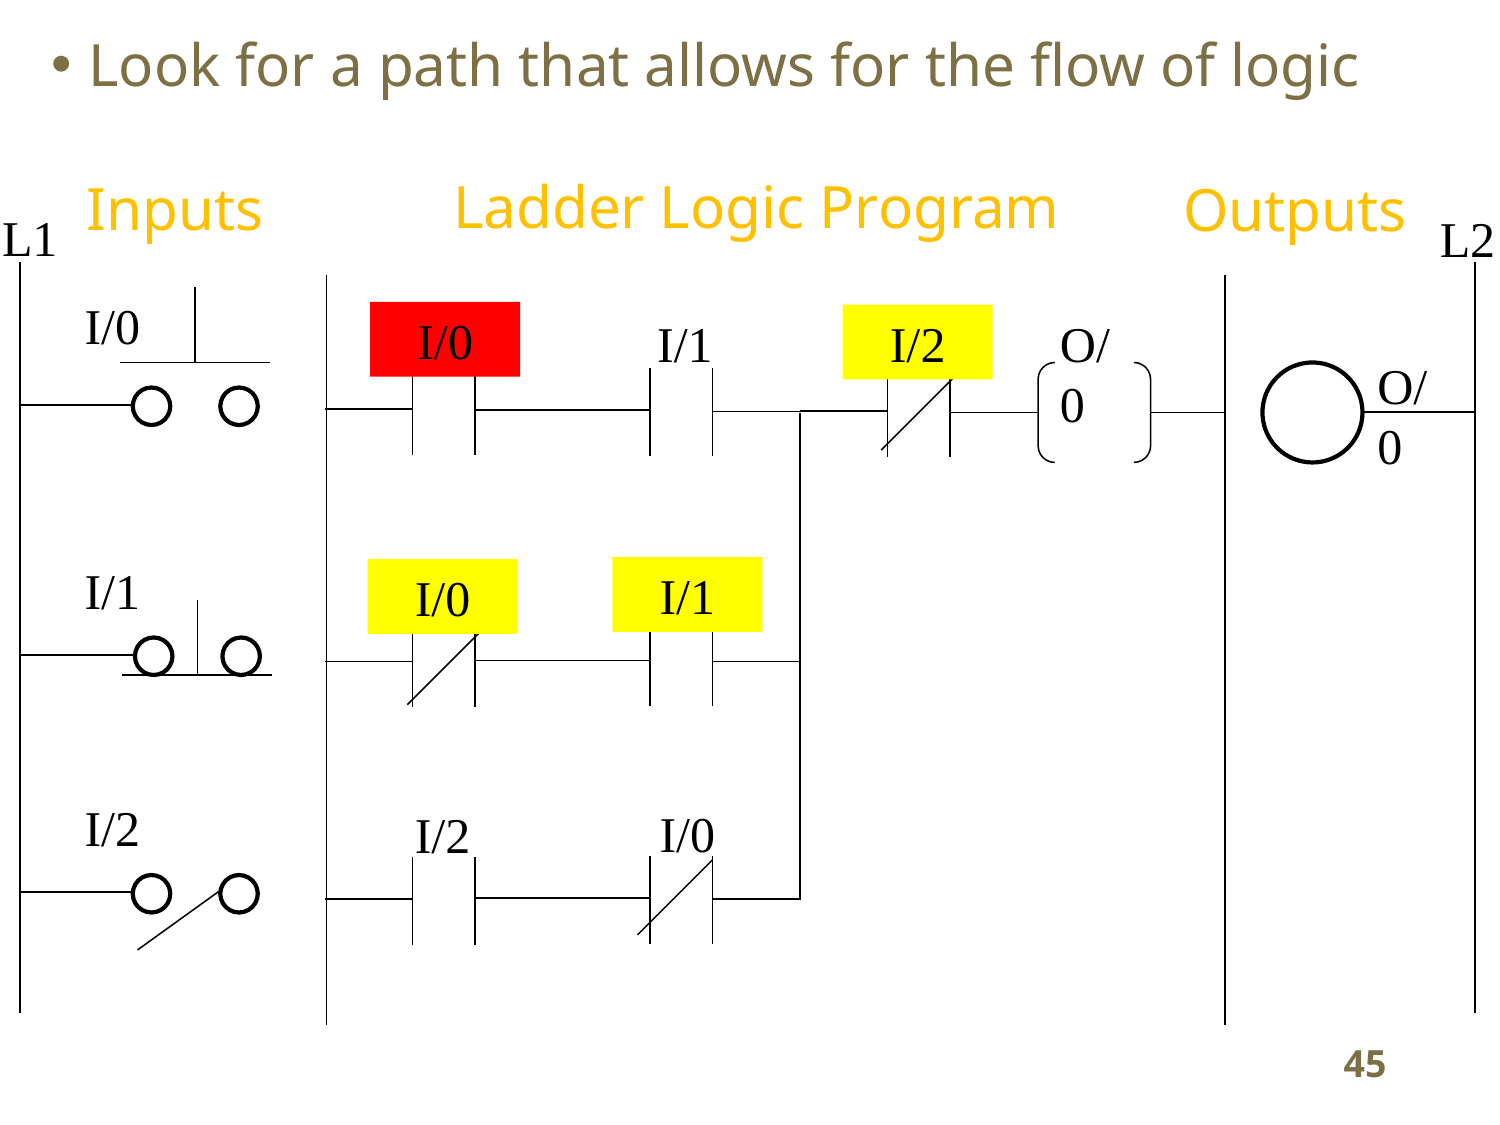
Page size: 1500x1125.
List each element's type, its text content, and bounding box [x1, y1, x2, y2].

text_box L2 [1424, 199, 1500, 275]
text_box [880, 420, 957, 451]
text_box I/1 [612, 557, 763, 632]
text_box I/0 [612, 794, 763, 870]
text_box [130, 385, 173, 428]
text_box [218, 872, 260, 915]
text_box [1037, 364, 1152, 464]
text_box I/2 [842, 304, 993, 380]
text_box [220, 658, 262, 674]
text_box O/0 [1362, 416, 1463, 482]
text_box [880, 374, 957, 412]
text_box I/2 [367, 796, 518, 872]
text_box [131, 872, 172, 892]
text_box Ladder Logic Program [437, 162, 1075, 248]
text_box I/0 [367, 559, 518, 634]
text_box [137, 889, 221, 951]
text_box O/0 [1362, 346, 1463, 411]
text_box I/2 [37, 789, 188, 865]
text_box O/0 [1045, 304, 1146, 440]
text_box Look for a path that allows for the flow of logic [37, 22, 1418, 105]
text_box I/0 [37, 287, 188, 363]
text_box Inputs [37, 164, 313, 249]
text_box I/1 [37, 551, 188, 627]
text_box I/1 [609, 304, 760, 380]
text_box L1 [0, 199, 125, 274]
text_box [1260, 360, 1362, 465]
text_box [637, 859, 713, 936]
text_box [218, 385, 260, 428]
text_box [133, 658, 175, 674]
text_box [406, 629, 483, 705]
text_box Outputs [1145, 165, 1445, 251]
text_box I/0 [370, 301, 521, 377]
slide_number 45 [1330, 1051, 1490, 1098]
